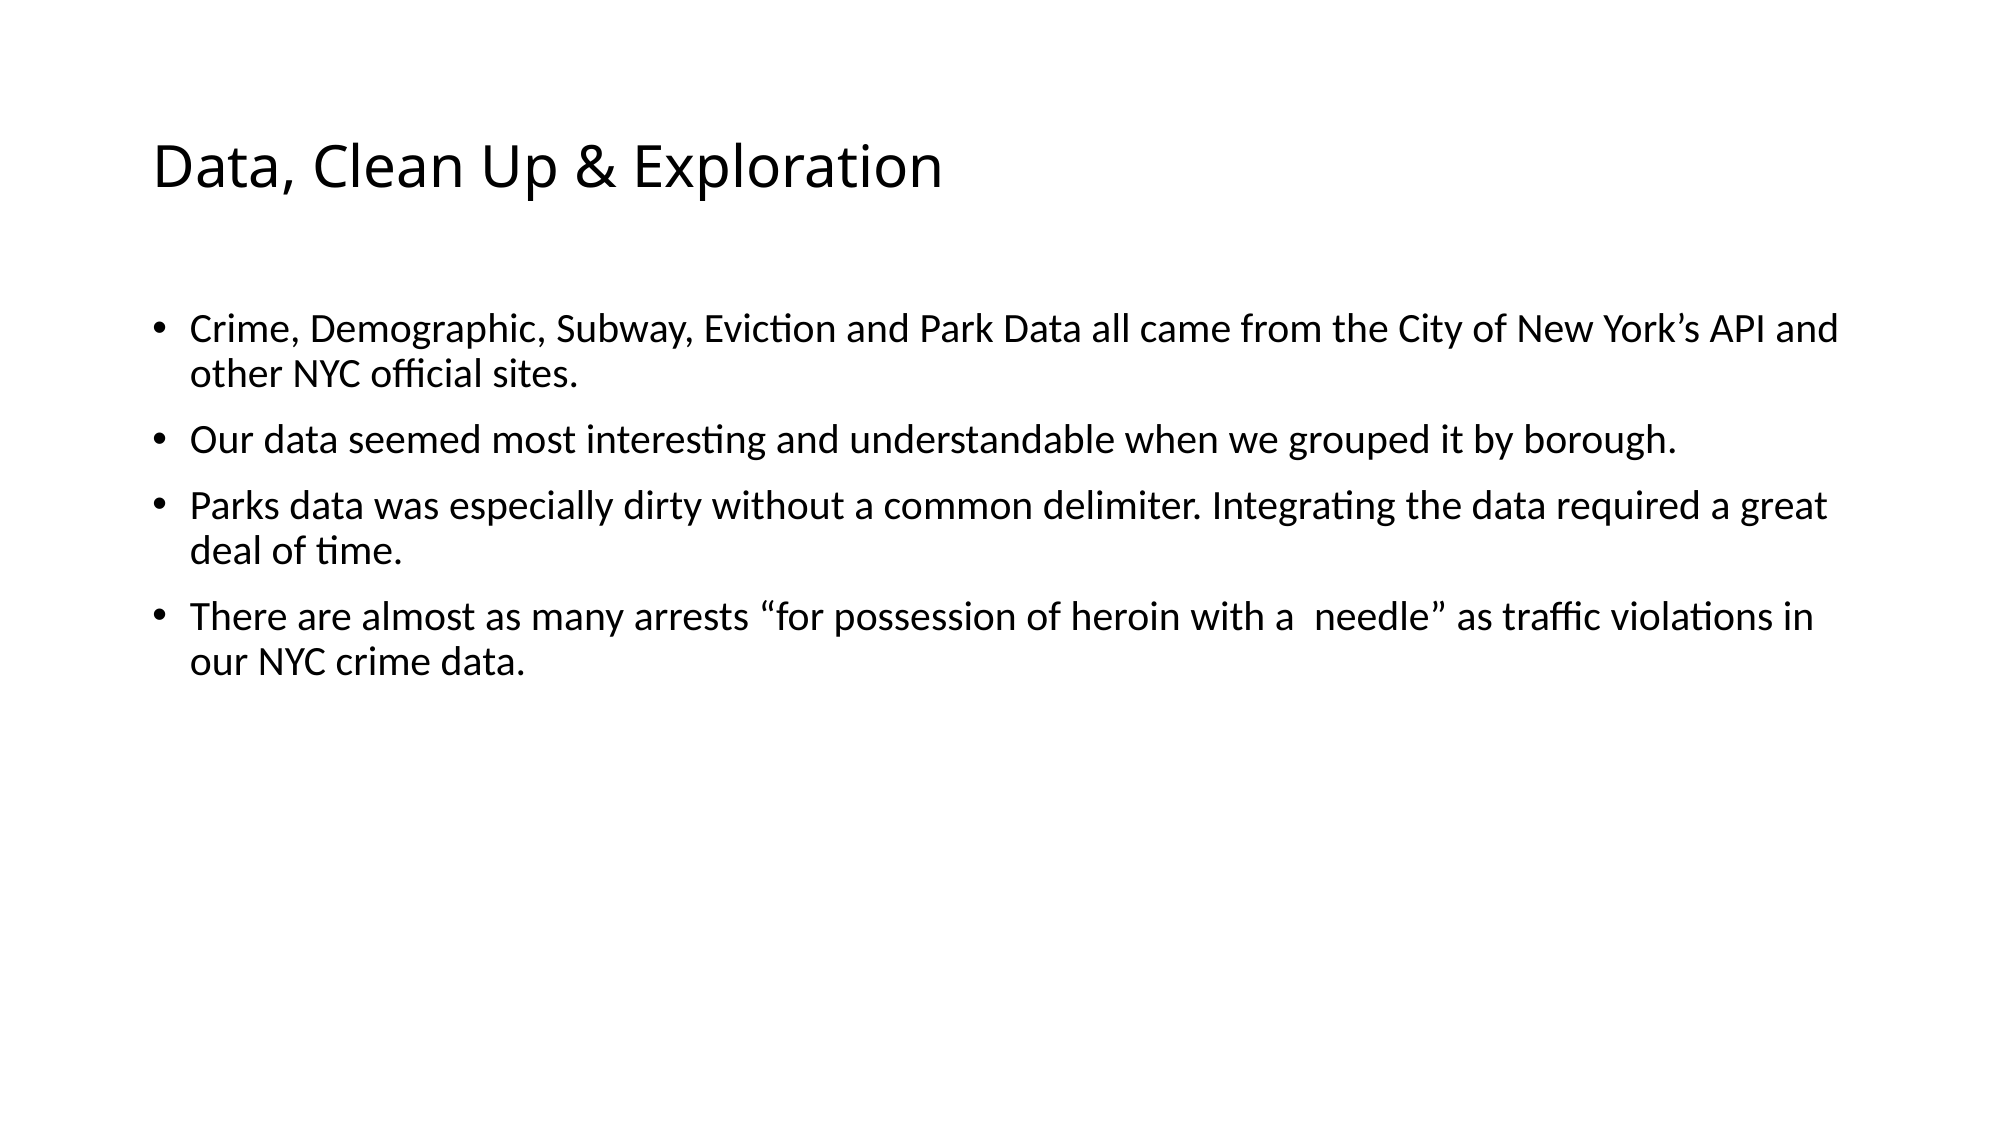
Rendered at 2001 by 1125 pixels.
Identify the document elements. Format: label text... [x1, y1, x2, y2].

list Crime, Demographic, Subway, Eviction and Park Data all came from the City of New York’s API and other NYC official sites. Our data seemed most interesting and understandable when we grouped it by borough. Parks data was especially dirty without a common delimiter. Integrating the data required a great deal of time. There are almost as many arrests “for possession of heroin with a needle” as traffic violations in our NYC crime data. [137, 299, 1863, 1014]
title Data, Clean Up & Exploration [137, 59, 1863, 278]
